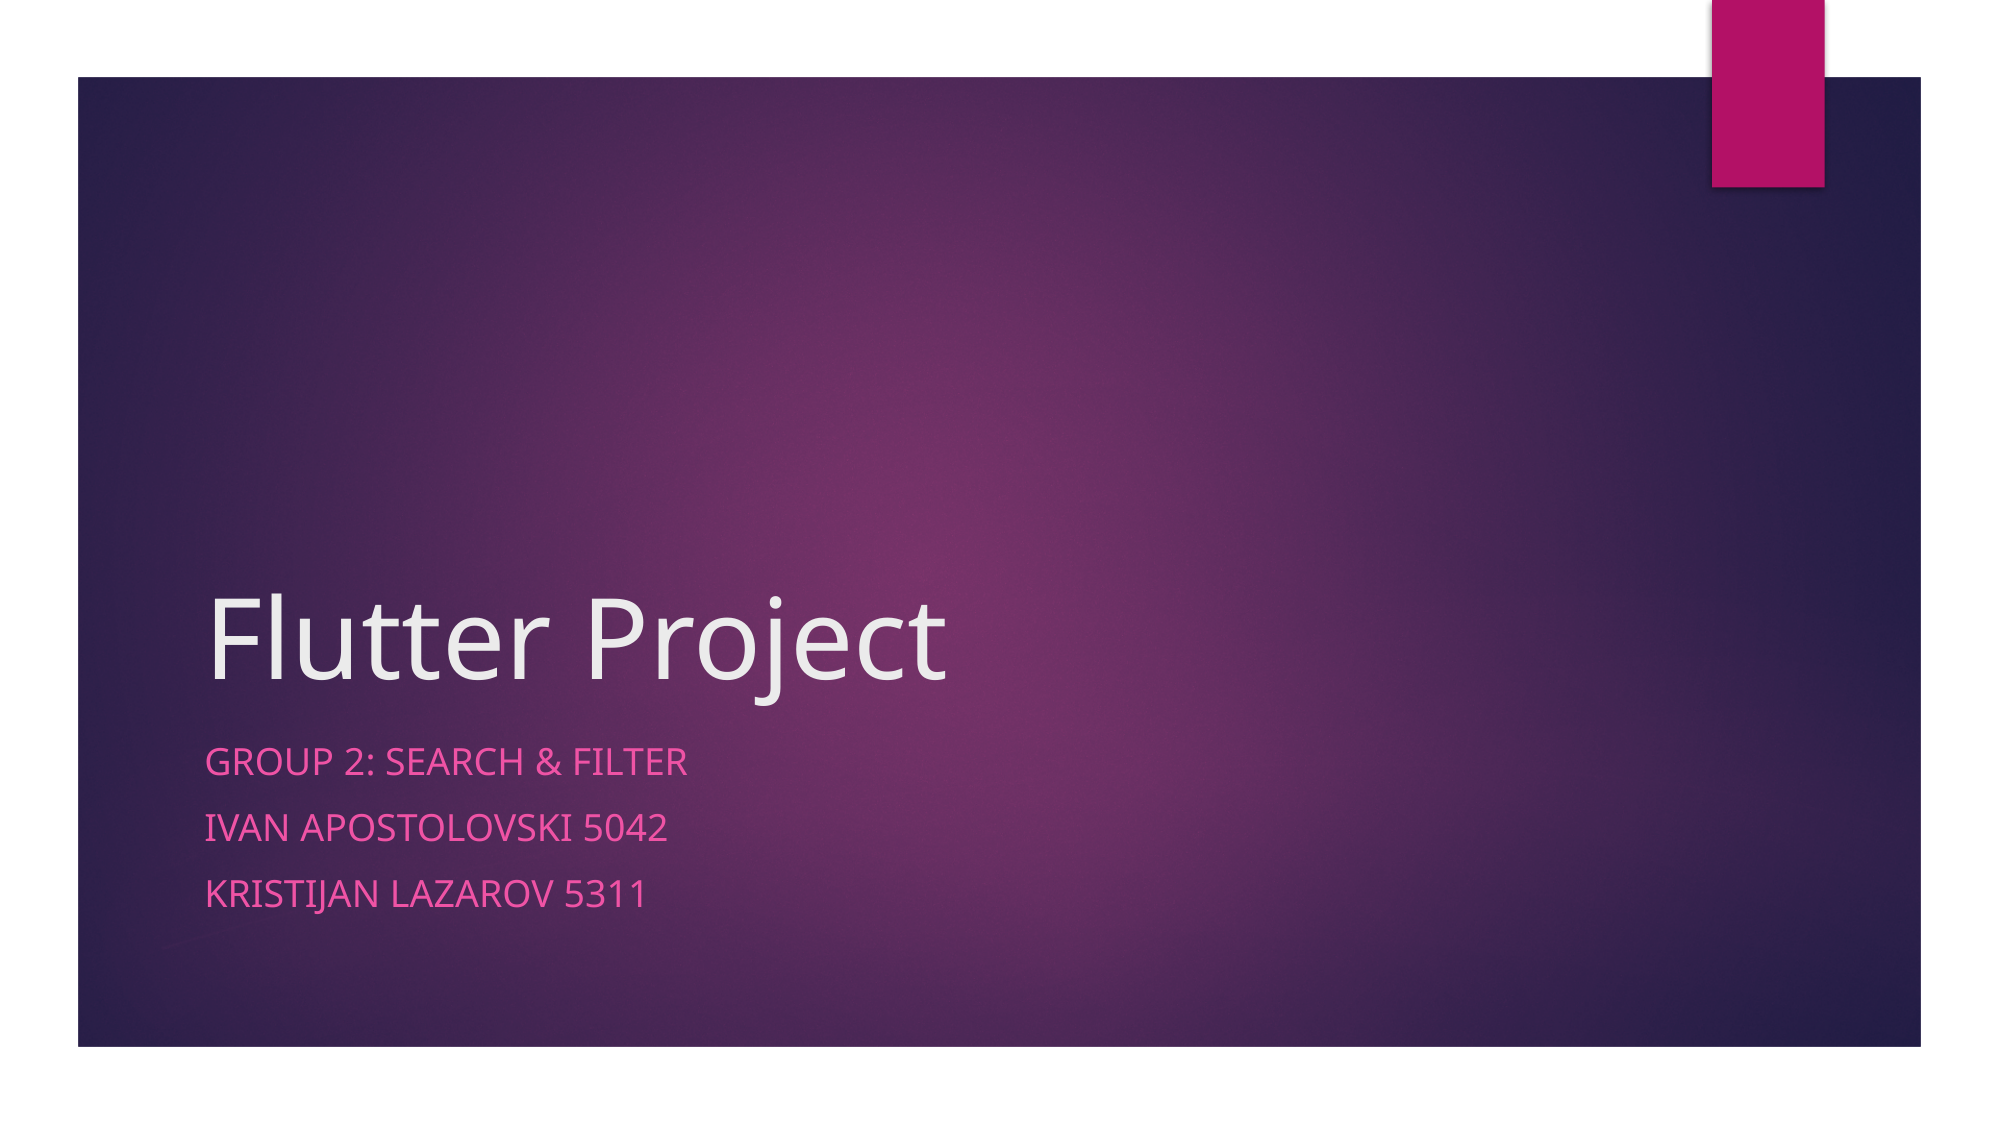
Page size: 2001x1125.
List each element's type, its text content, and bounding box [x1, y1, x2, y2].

title Flutter Project [189, 270, 1638, 710]
subtitle Group 2: Search & filter Ivan apostolovski 5042 Kristijan Lazarov 5311 [189, 730, 1638, 925]
